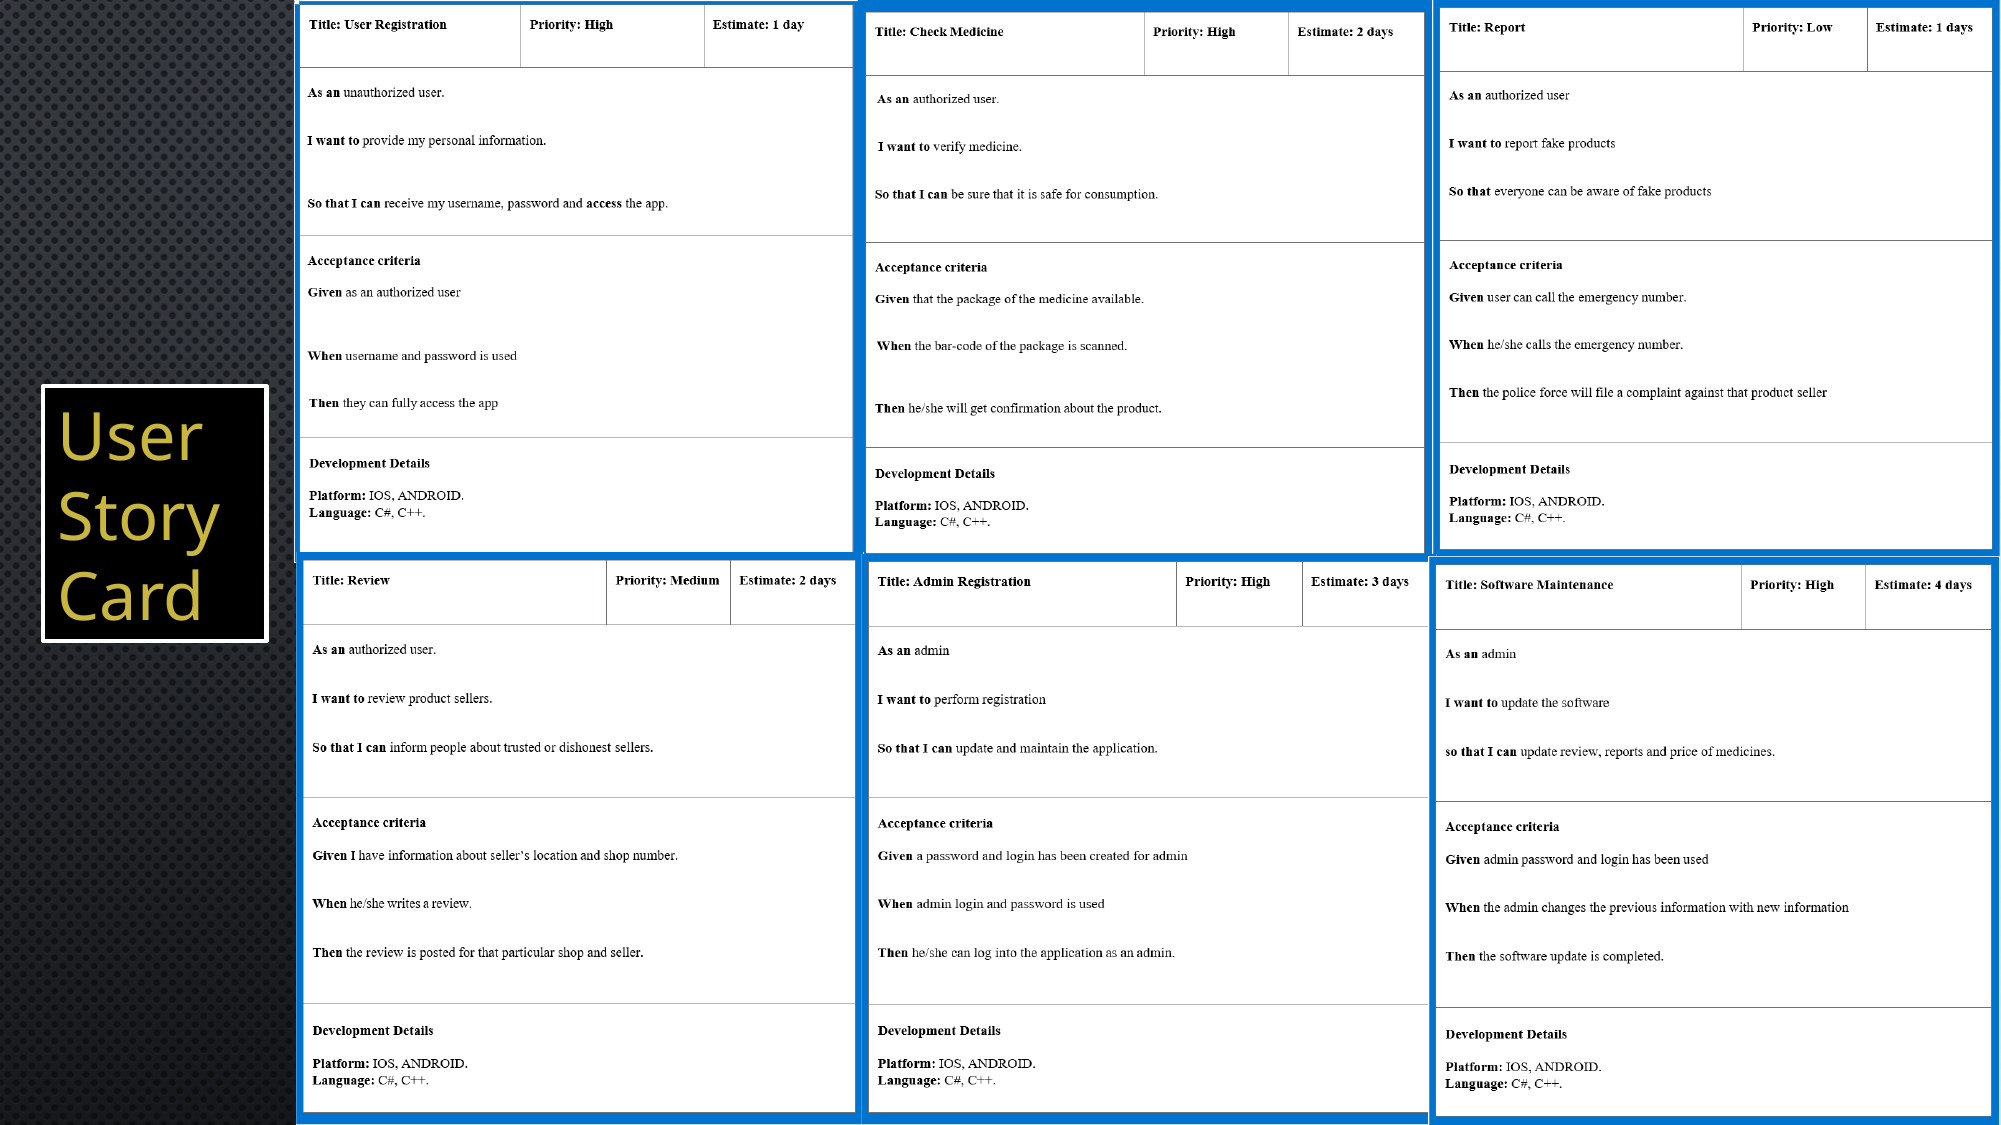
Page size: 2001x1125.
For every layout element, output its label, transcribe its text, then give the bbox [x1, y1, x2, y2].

text_box User Story Card [41, 384, 269, 643]
picture [294, 0, 2000, 1125]
